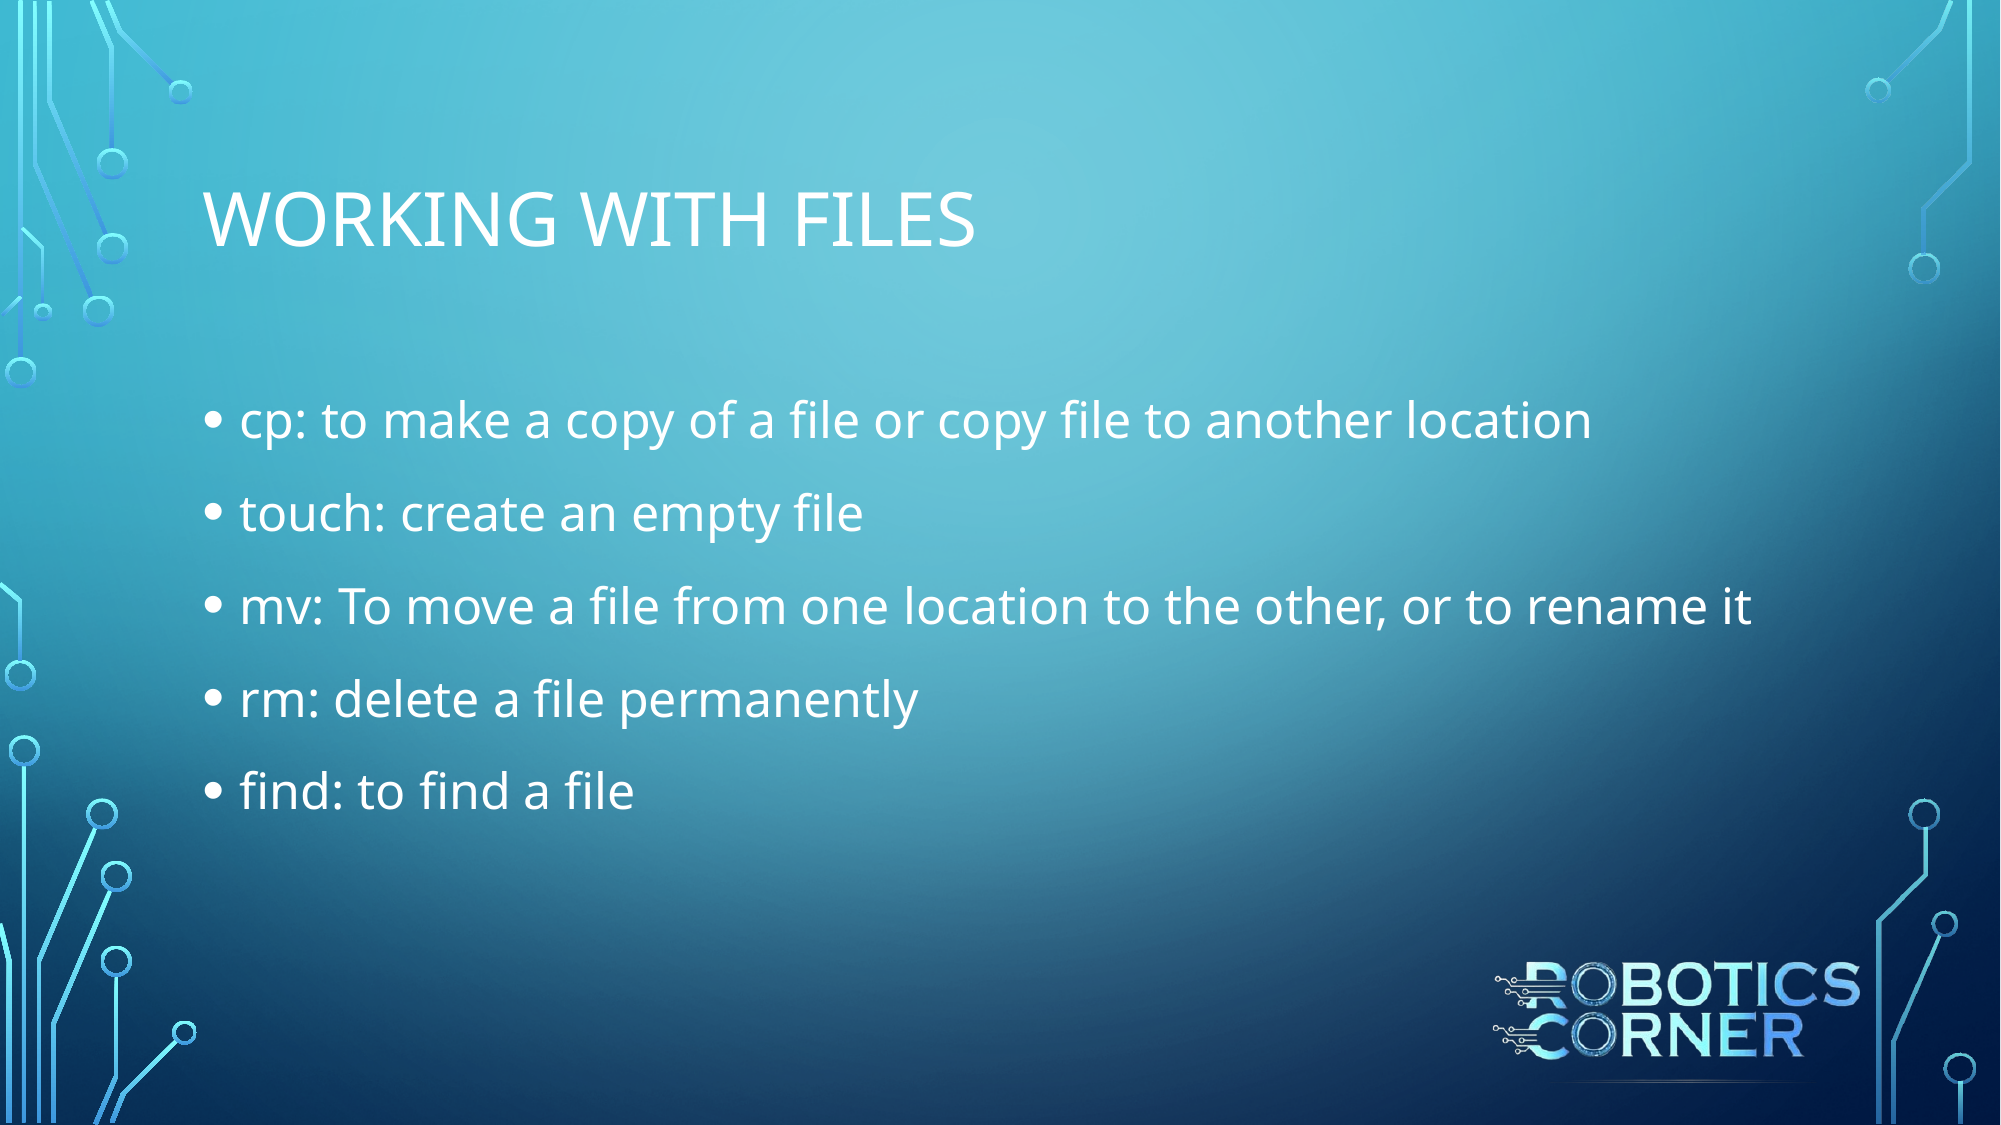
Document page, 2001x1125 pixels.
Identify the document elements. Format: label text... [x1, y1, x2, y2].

list cp: to make a copy of a file or copy file to another location touch: create an empty file mv: To move a file from one location to the other, or to rename it rm: delete a file permanently find: to find a file [187, 369, 1813, 950]
picture [1314, 868, 2001, 1125]
title Working with files [187, 101, 1813, 344]
